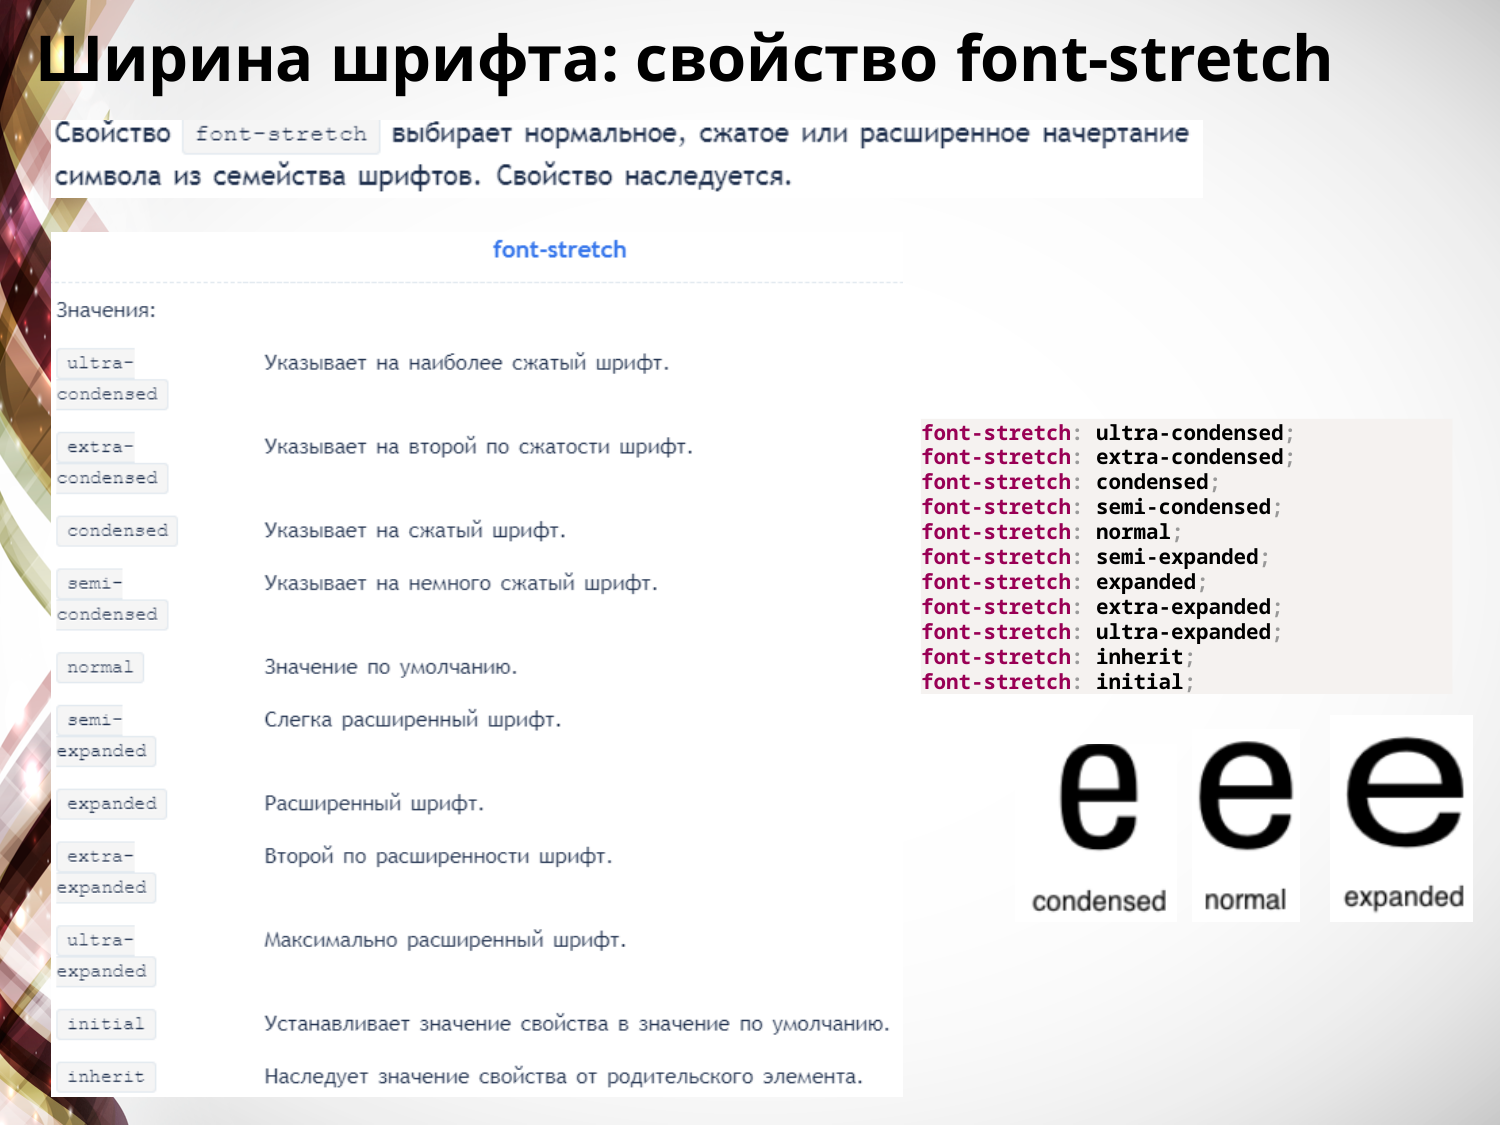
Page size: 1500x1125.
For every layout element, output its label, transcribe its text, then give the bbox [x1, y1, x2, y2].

text_box font-stretch: ultra-condensed; font-stretch: extra-condensed; font-stretch: condensed; font-stretch: semi-condensed; font-stretch: normal; font-stretch: semi-expanded; font-stretch: expanded; font-stretch: extra-expanded; font-stretch: ultra-expanded; font-stretch: inherit; font-stretch: initial; [920, 418, 1453, 694]
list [51, 120, 1203, 198]
title Ширина шрифта: свойство font-stretch [20, 0, 1473, 122]
picture [0, 0, 1500, 1125]
